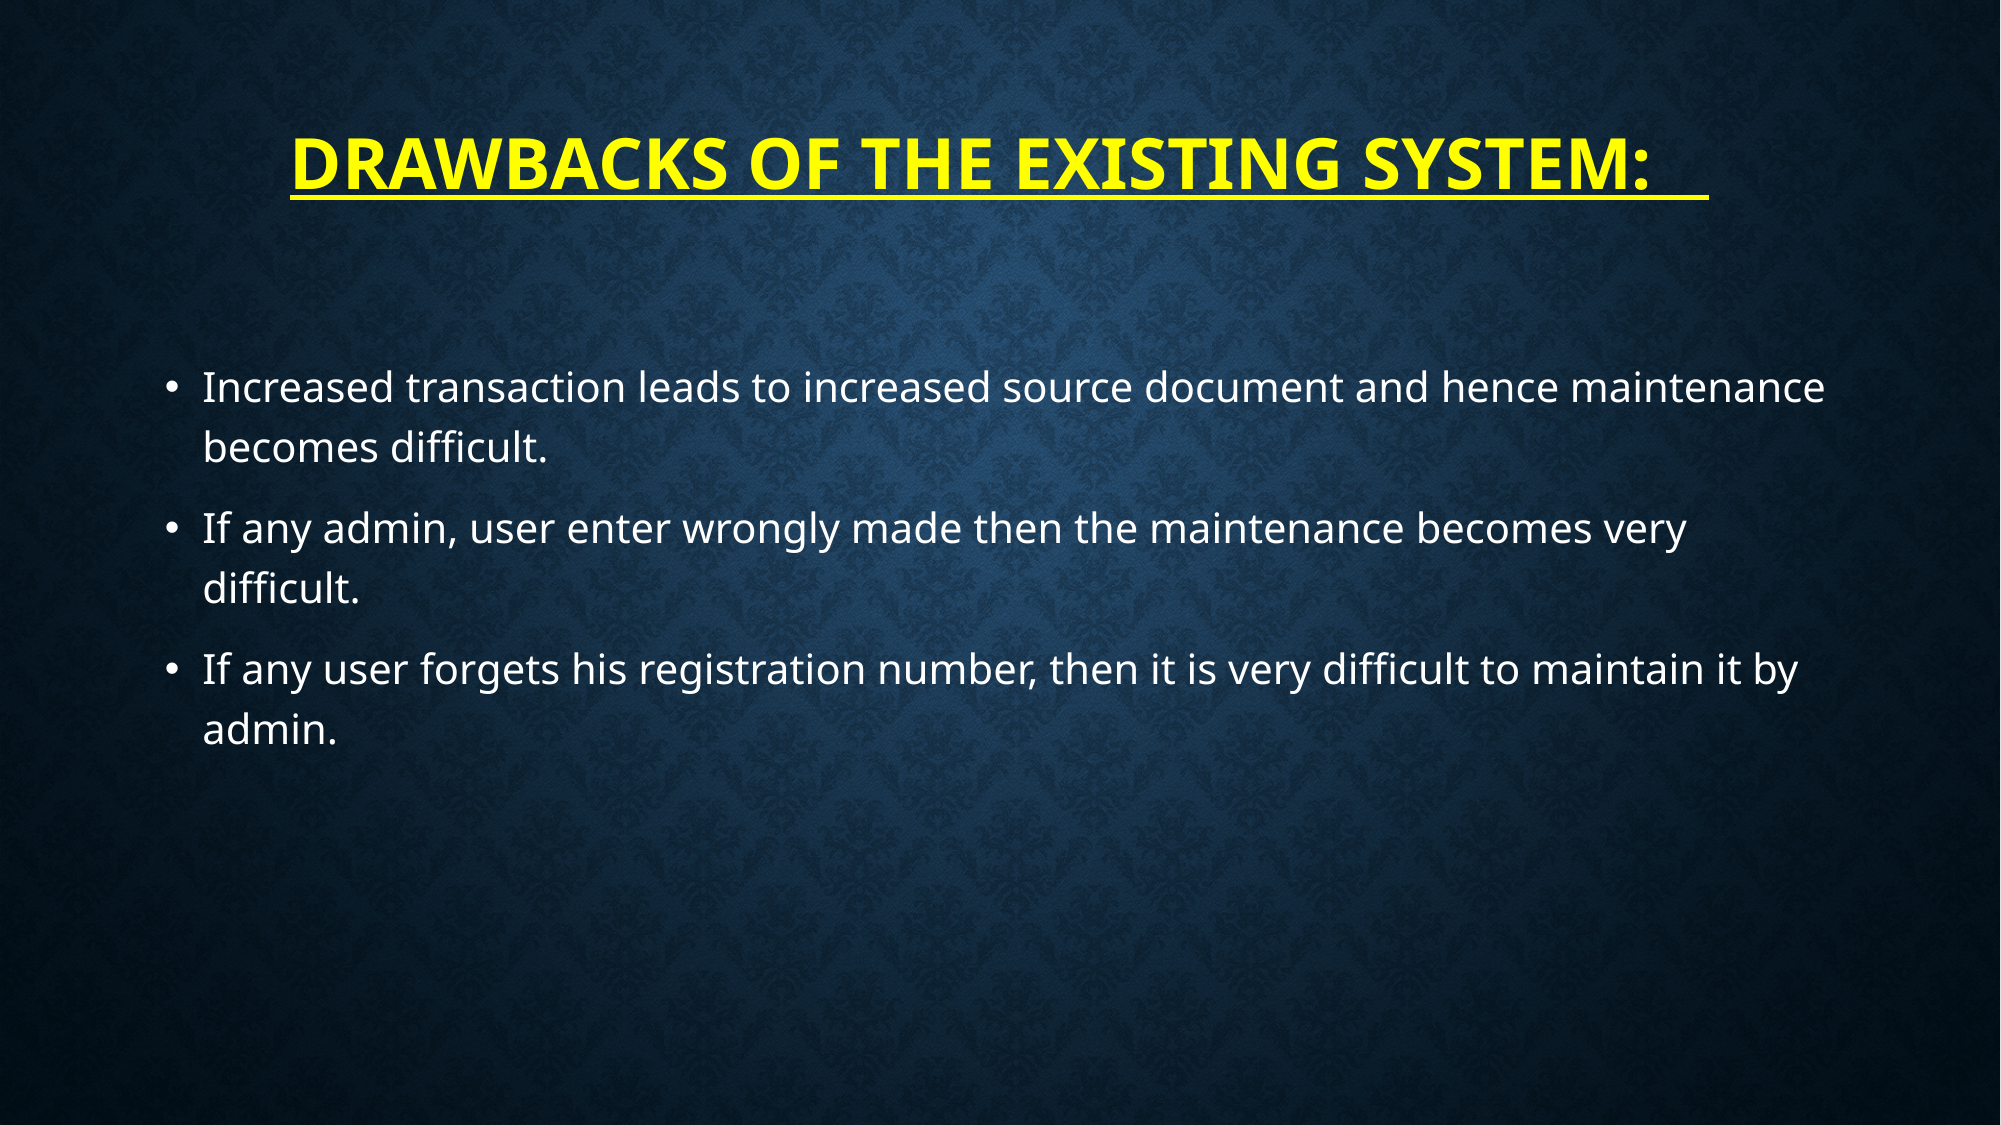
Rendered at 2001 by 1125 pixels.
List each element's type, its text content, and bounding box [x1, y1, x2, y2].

list Increased transaction leads to increased source document and hence maintenance becomes difficult. If any admin, user enter wrongly made then the maintenance becomes very difficult. If any user forgets his registration number, then it is very difficult to maintain it by admin. [149, 343, 1849, 950]
title Drawbacks of the Existing System: [149, 99, 1849, 318]
